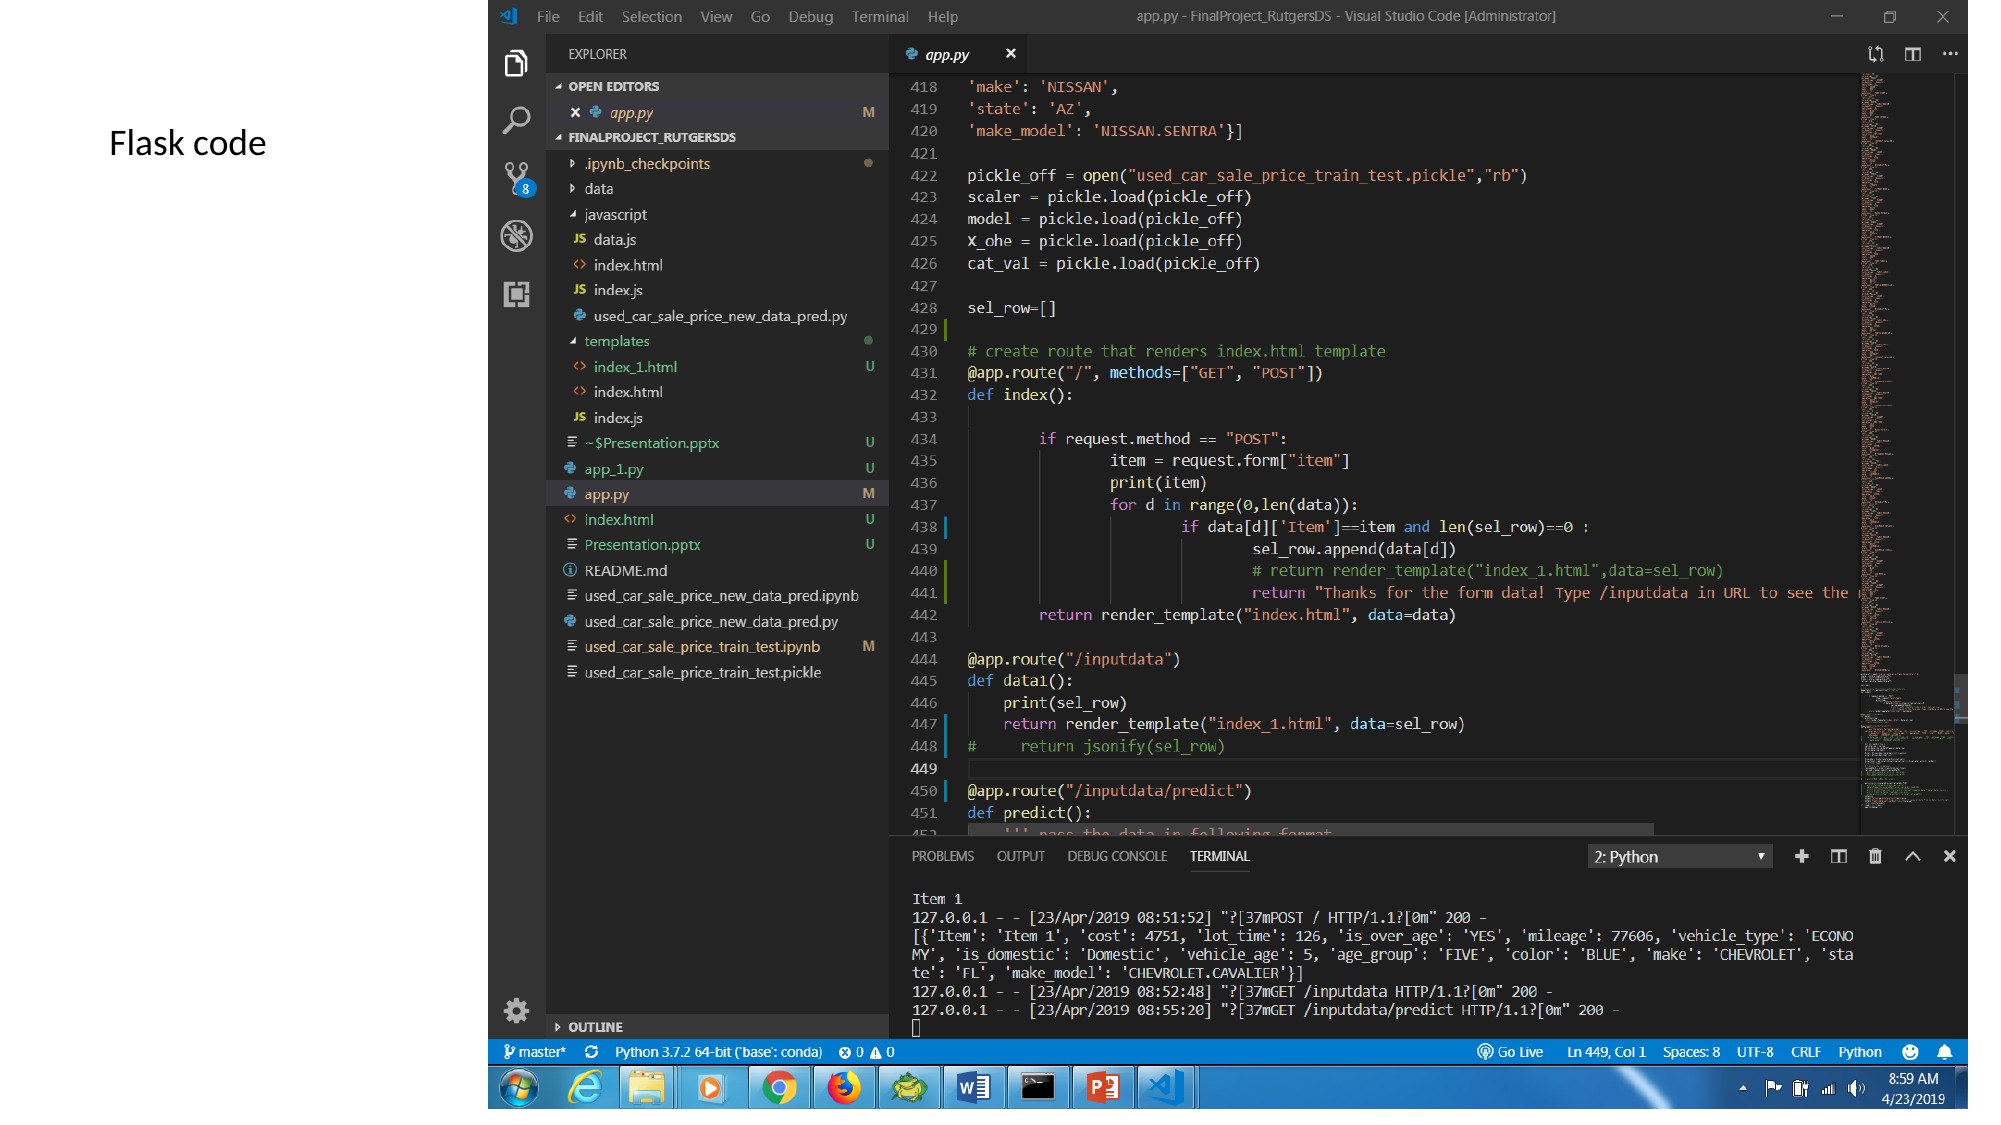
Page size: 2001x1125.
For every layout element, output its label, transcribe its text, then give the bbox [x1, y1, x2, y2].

picture [488, 0, 1968, 1110]
text_box Flask code [94, 110, 357, 216]
